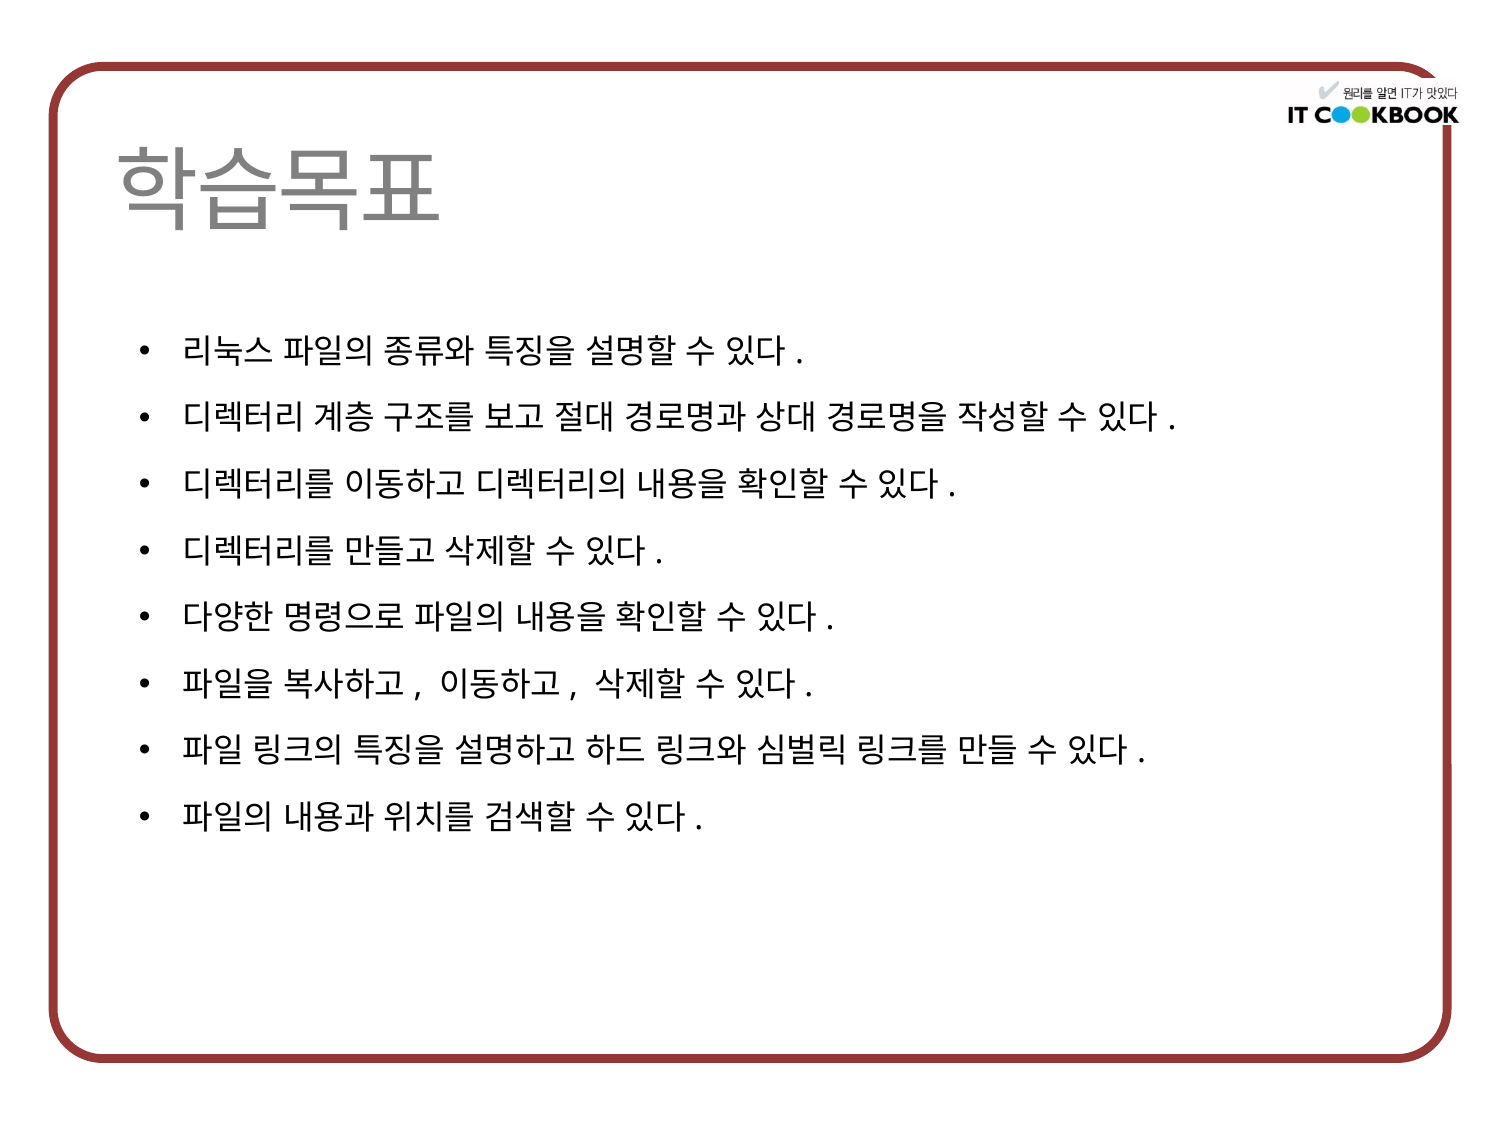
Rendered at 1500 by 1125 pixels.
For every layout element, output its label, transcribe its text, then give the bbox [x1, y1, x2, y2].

picture [1284, 78, 1462, 125]
list 리눅스 파일의 종류와 특징을 설명할 수 있다. 디렉터리 계층 구조를 보고 절대 경로명과 상대 경로명을 작성할 수 있다. 디렉터리를 이동하고 디렉터리의 내용을 확인할 수 있다. 디렉터리를 만들고 삭제할 수 있다. 다양한 명령으로 파일의 내용을 확인할 수 있다. 파일을 복사하고, 이동하고, 삭제할 수 있다. 파일 링크의 특징을 설명하고 하드 링크와 심벌릭 링크를 만들 수 있다. 파일의 내용과 위치를 검색할 수 있다. [123, 302, 1389, 977]
